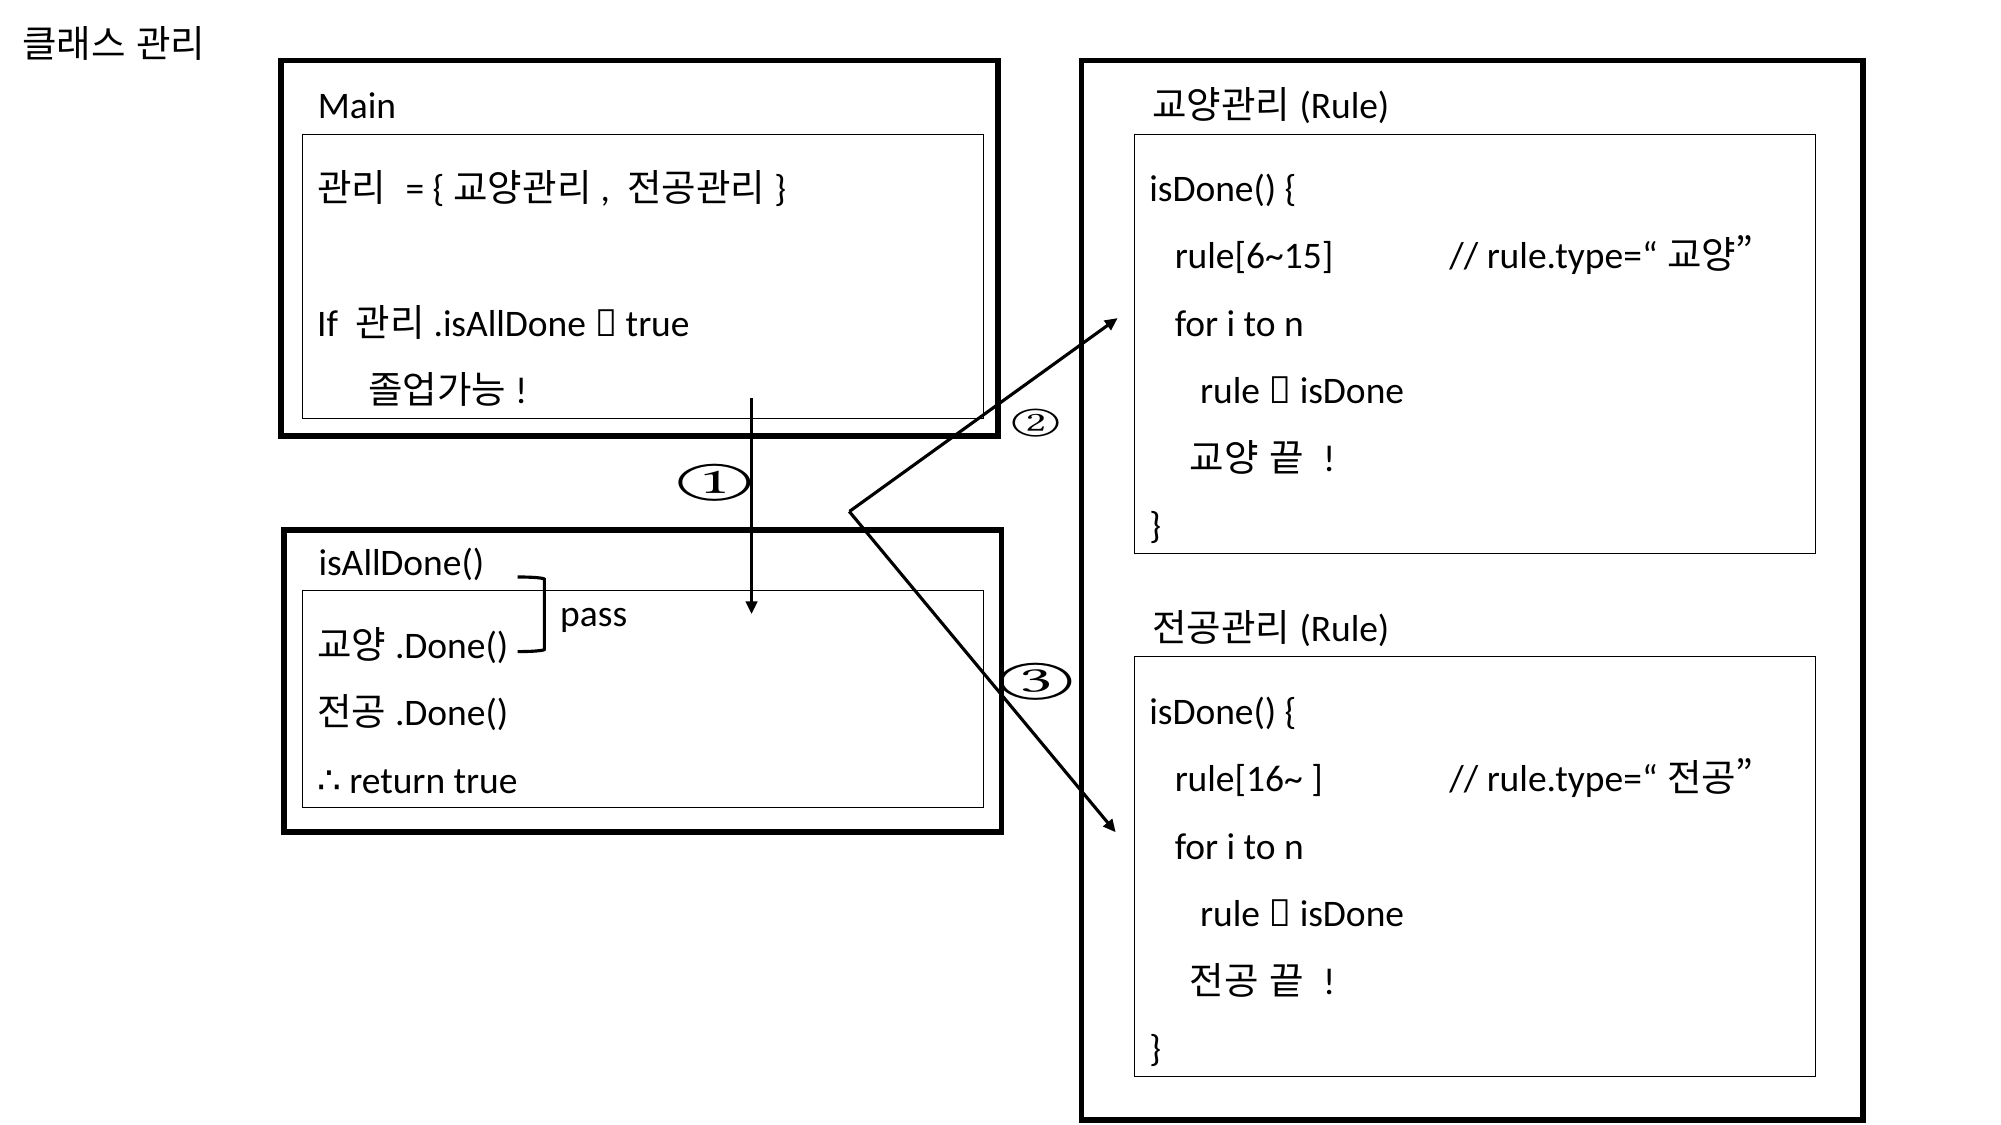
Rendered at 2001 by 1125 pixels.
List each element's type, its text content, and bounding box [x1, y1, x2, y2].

text_box [283, 529, 849, 833]
text_box [1080, 59, 1864, 1121]
text_box 클래스 관리 [7, 12, 221, 73]
text_box [280, 60, 999, 437]
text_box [849, 511, 1116, 833]
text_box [849, 318, 1118, 512]
